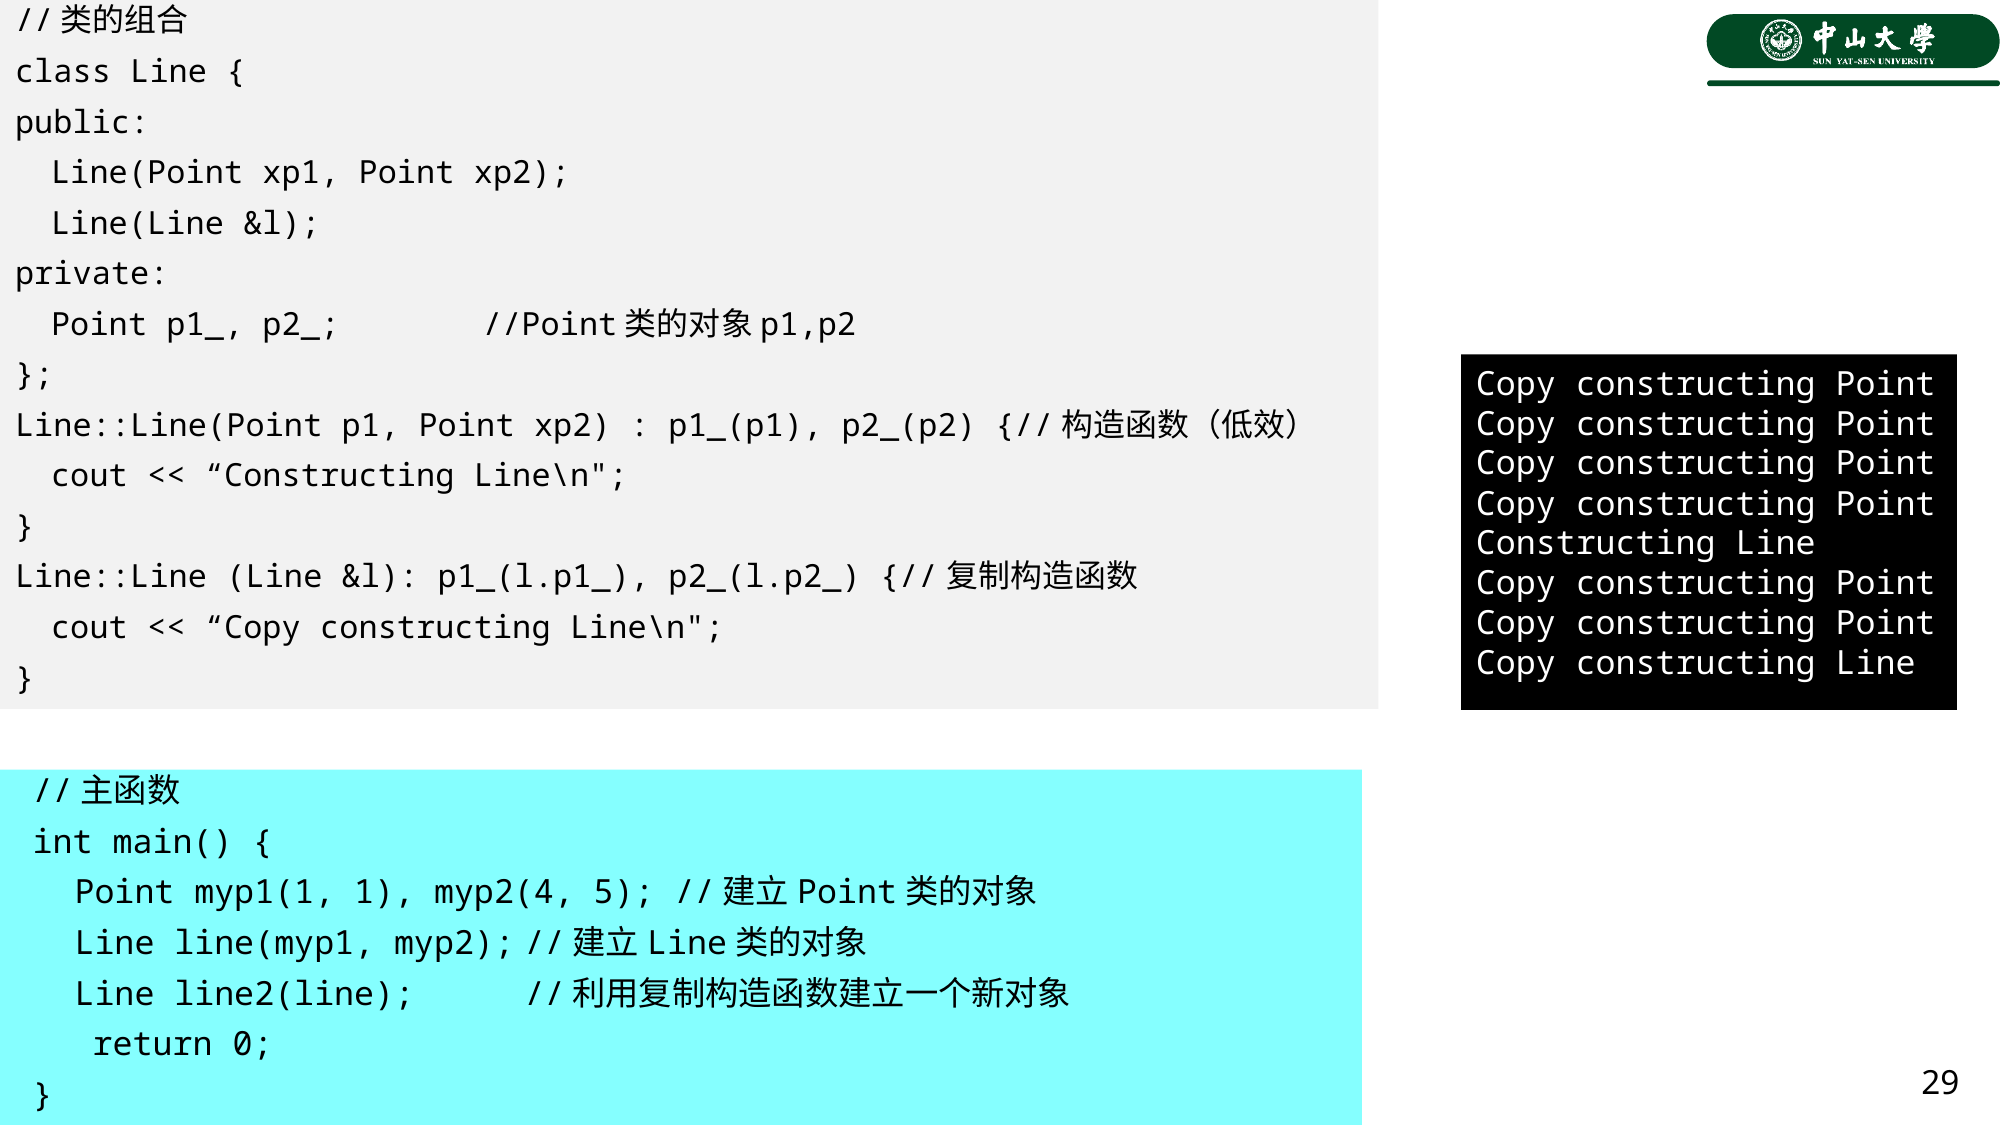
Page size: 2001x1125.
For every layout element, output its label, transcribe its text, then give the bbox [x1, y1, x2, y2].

list //类的组合 class Line { public: Line(Point xp1, Point xp2); Line(Line &l); private: Point p1_, p2_; //Point类的对象p1,p2 }; Line::Line(Point p1, Point xp2) : p1_(p1), p2_(p2) {//构造函数（低效） cout << “Constructing Line\n"; } Line::Line (Line &l): p1_(l.p1_), p2_(l.p2_) {//复制构造函数 cout << “Copy constructing Line\n"; } [0, 0, 1379, 709]
text_box //主函数 int main() { Point myp1(1, 1), myp2(4, 5); //建立Point类的对象 Line line(myp1, myp2); //建立Line类的对象 Line line2(line); //利用复制构造函数建立一个新对象 return 0; } [0, 769, 1362, 1125]
picture [1749, 8, 1957, 82]
slide_number 29 [1901, 1053, 1975, 1114]
text_box Copy constructing Point Copy constructing Point Copy constructing Point Copy constructing Point Constructing Line Copy constructing Point Copy constructing Point Copy constructing Line [1461, 354, 1957, 710]
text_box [1706, 14, 2000, 87]
